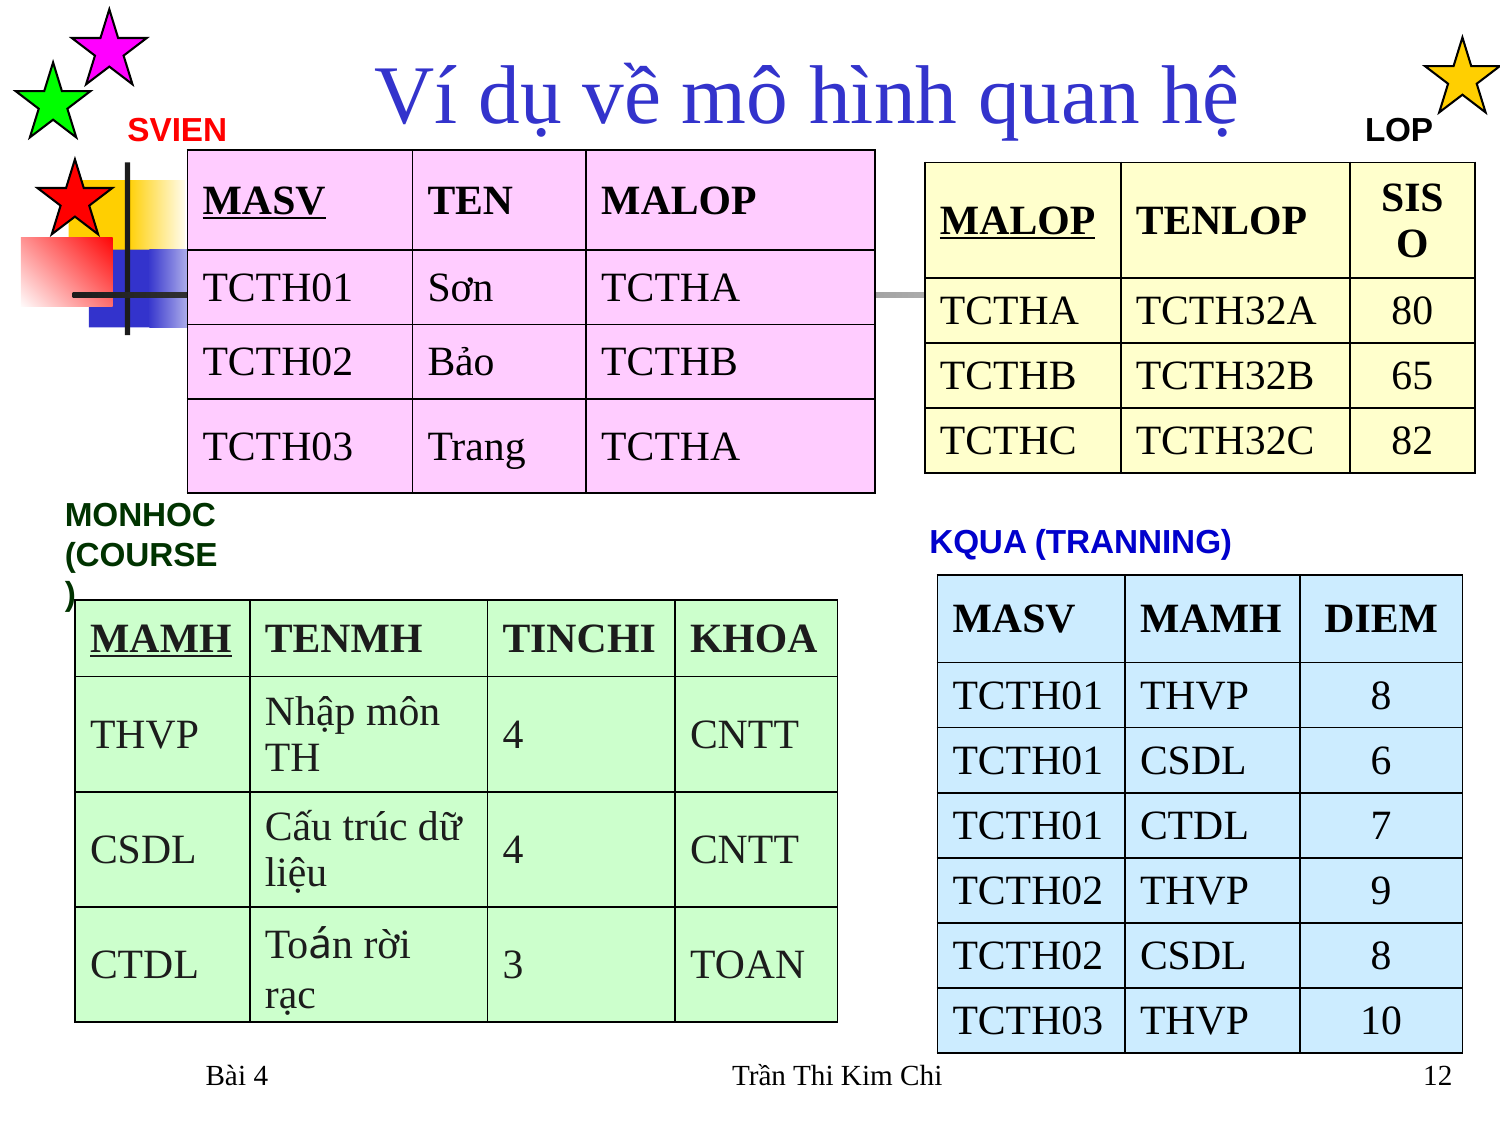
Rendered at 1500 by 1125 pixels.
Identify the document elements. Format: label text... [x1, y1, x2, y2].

table_header TINCHI [488, 601, 674, 676]
table_cell THVP [1126, 663, 1299, 727]
table_cell TCTH03 [938, 989, 1124, 1052]
table_header MAMH [1126, 576, 1299, 662]
slide_number 12 [1155, 1024, 1468, 1100]
table_cell 4 [488, 793, 674, 906]
footer Trần Thi Kim Chi [600, 1024, 1075, 1100]
table_cell 8 [1301, 924, 1462, 987]
table_cell 8 [1301, 663, 1462, 727]
table_cell TCTH02 [938, 859, 1124, 922]
table_cell TCTH02 [188, 325, 412, 398]
table_header DIEM [1301, 576, 1462, 662]
table_cell Bảo [413, 325, 585, 398]
table_cell TCTH32C [1122, 409, 1349, 472]
table_cell TCTHB [587, 325, 874, 398]
table_cell TCTHC [926, 409, 1120, 472]
table_cell TCTH02 [938, 924, 1124, 987]
table_header TENLOP [1122, 163, 1349, 277]
table_cell 65 [1351, 344, 1474, 407]
table_cell Nhập môn TH [251, 677, 487, 791]
table_cell TCTH01 [938, 728, 1124, 792]
table_header MAMH [76, 601, 249, 676]
table_header SISO [1351, 163, 1474, 277]
table_header TEN [413, 151, 585, 249]
table_cell 3 [488, 908, 674, 1021]
table_cell CSDL [1126, 924, 1299, 987]
table_cell 9 [1301, 859, 1462, 922]
table_cell CSDL [76, 793, 249, 906]
table_cell Cấu trúc dữ liệu [251, 793, 487, 906]
table_cell TCTH01 [938, 794, 1124, 857]
table_cell 4 [488, 677, 674, 791]
table_header TENMH [251, 601, 487, 676]
table_cell Sơn [413, 251, 585, 324]
table_cell TCTHA [926, 279, 1120, 342]
table_cell TCTHB [926, 344, 1120, 407]
table_cell TCTHA [587, 251, 874, 324]
table_cell Toán rời rạc [251, 908, 487, 1021]
table_cell TCTH01 [938, 663, 1124, 727]
table_cell CNTT [676, 677, 837, 791]
table_header MALOP [926, 163, 1120, 277]
table_cell TCTH01 [188, 251, 412, 324]
table_header MASV [938, 576, 1124, 662]
table_cell TCTH03 [188, 400, 412, 492]
table_header MASV [188, 151, 412, 249]
table_cell THVP [76, 677, 249, 791]
table_cell TCTH32A [1122, 279, 1349, 342]
text_box KQUA (TRANNING) [914, 512, 1248, 568]
table_cell TCTH32B [1122, 344, 1349, 407]
title Ví dụ về mô hình quan hệ [115, 50, 1500, 132]
table_cell 6 [1301, 728, 1462, 792]
table_cell CNTT [676, 793, 837, 906]
table_cell 82 [1351, 409, 1474, 472]
table_cell THVP [1126, 989, 1299, 1052]
table_header KHOA [676, 601, 837, 676]
table_header MALOP [587, 151, 874, 249]
table_cell 10 [1301, 989, 1462, 1024]
table_cell CSDL [1126, 728, 1299, 792]
table_cell 80 [1351, 279, 1474, 342]
table_cell 7 [1301, 794, 1462, 857]
table_cell CTDL [1126, 794, 1299, 857]
table_cell Trang [413, 400, 585, 492]
slide_number Bài 4 [190, 1024, 504, 1100]
text_box MONHOC (COURSE) [50, 485, 238, 620]
table_cell TCTHA [587, 400, 874, 492]
table_cell TOAN [676, 908, 837, 1021]
table_cell CTDL [76, 908, 249, 1021]
table_cell THVP [1126, 859, 1299, 922]
text_box LOP [1350, 100, 1449, 155]
text_box SVIEN [112, 100, 243, 155]
